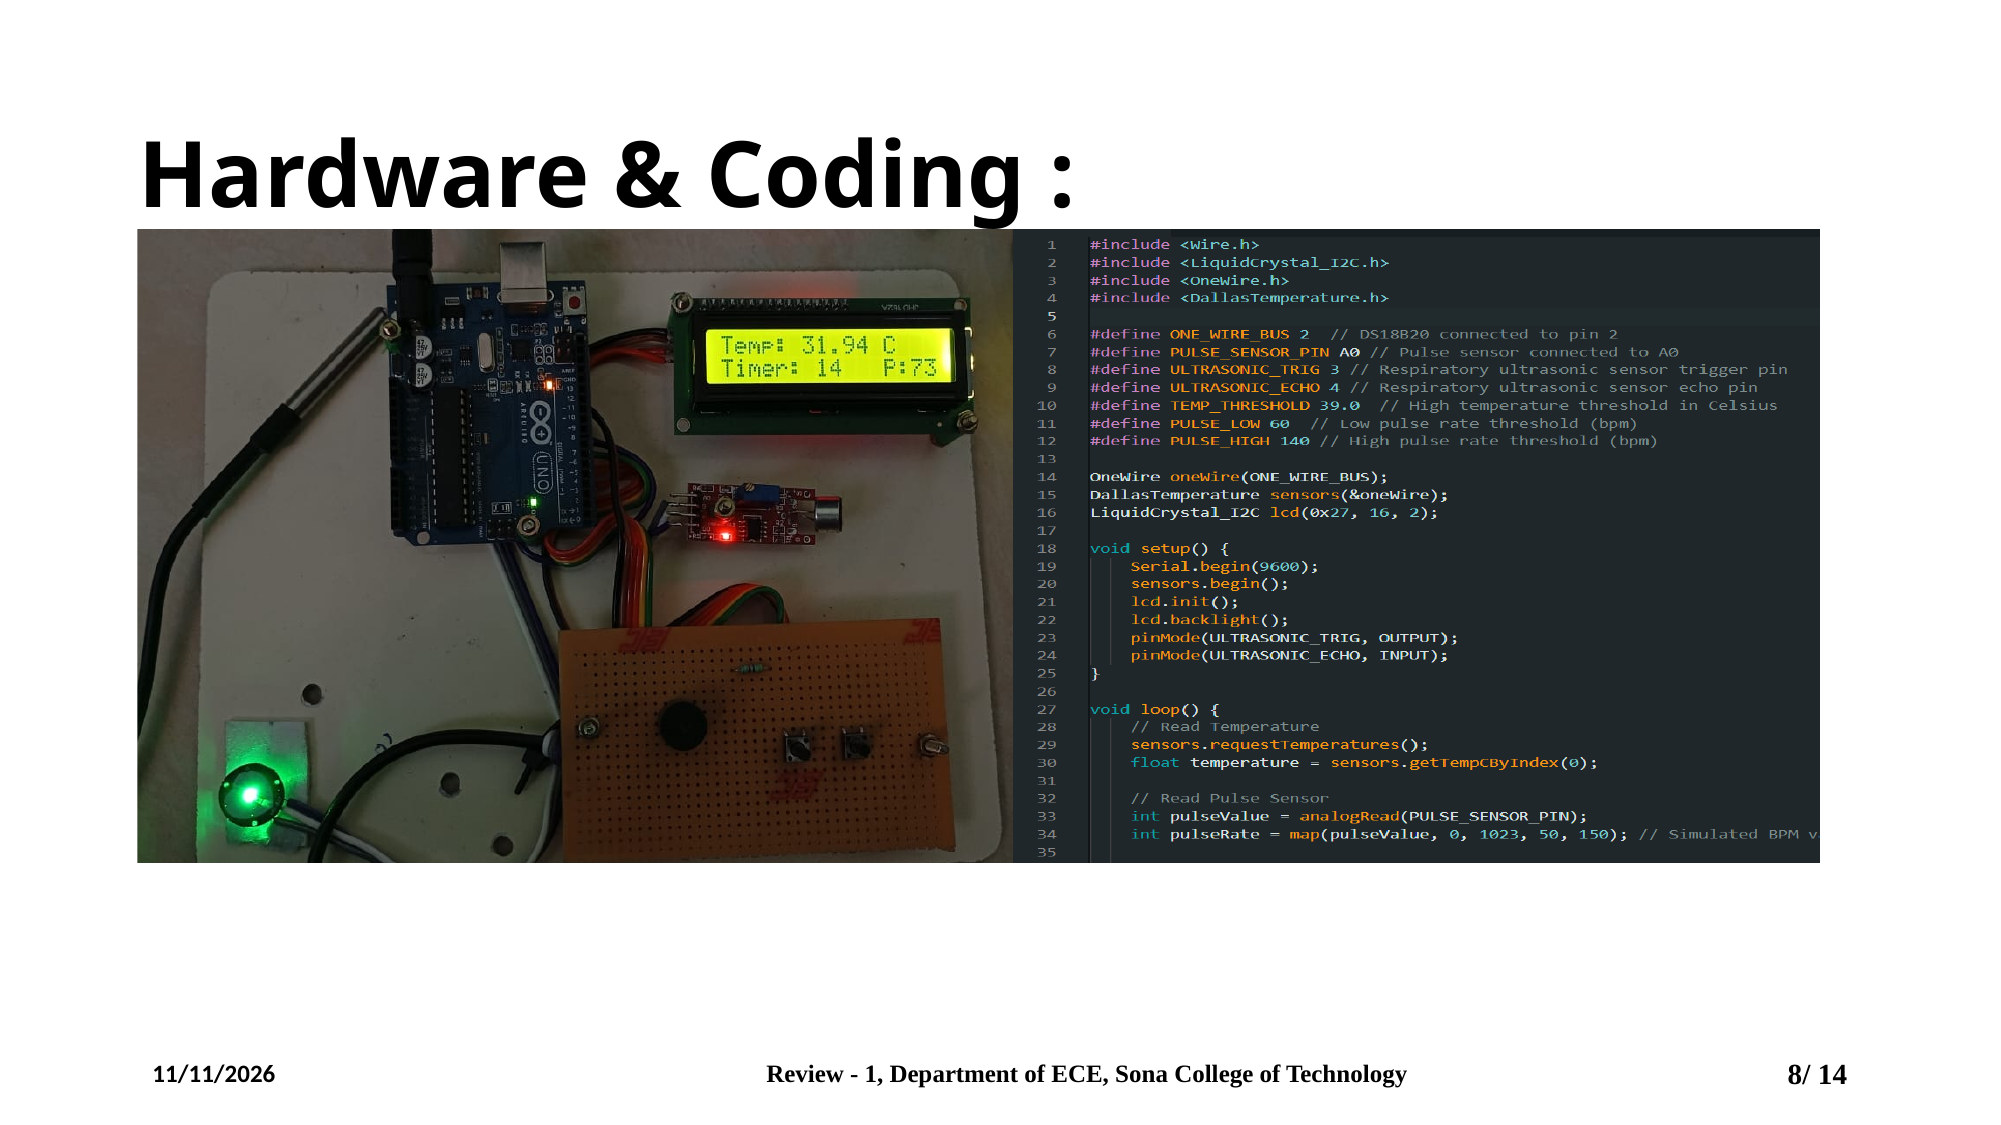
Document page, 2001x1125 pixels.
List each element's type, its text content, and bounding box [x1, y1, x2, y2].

picture [137, 229, 1820, 863]
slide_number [137, 1042, 508, 1103]
title Hardware & Coding : [123, 69, 1849, 287]
footer Review - 1, Department of ECE, Sona College of Technology [508, 1042, 1412, 1103]
slide_number 8/ 14 [1412, 1042, 1863, 1103]
